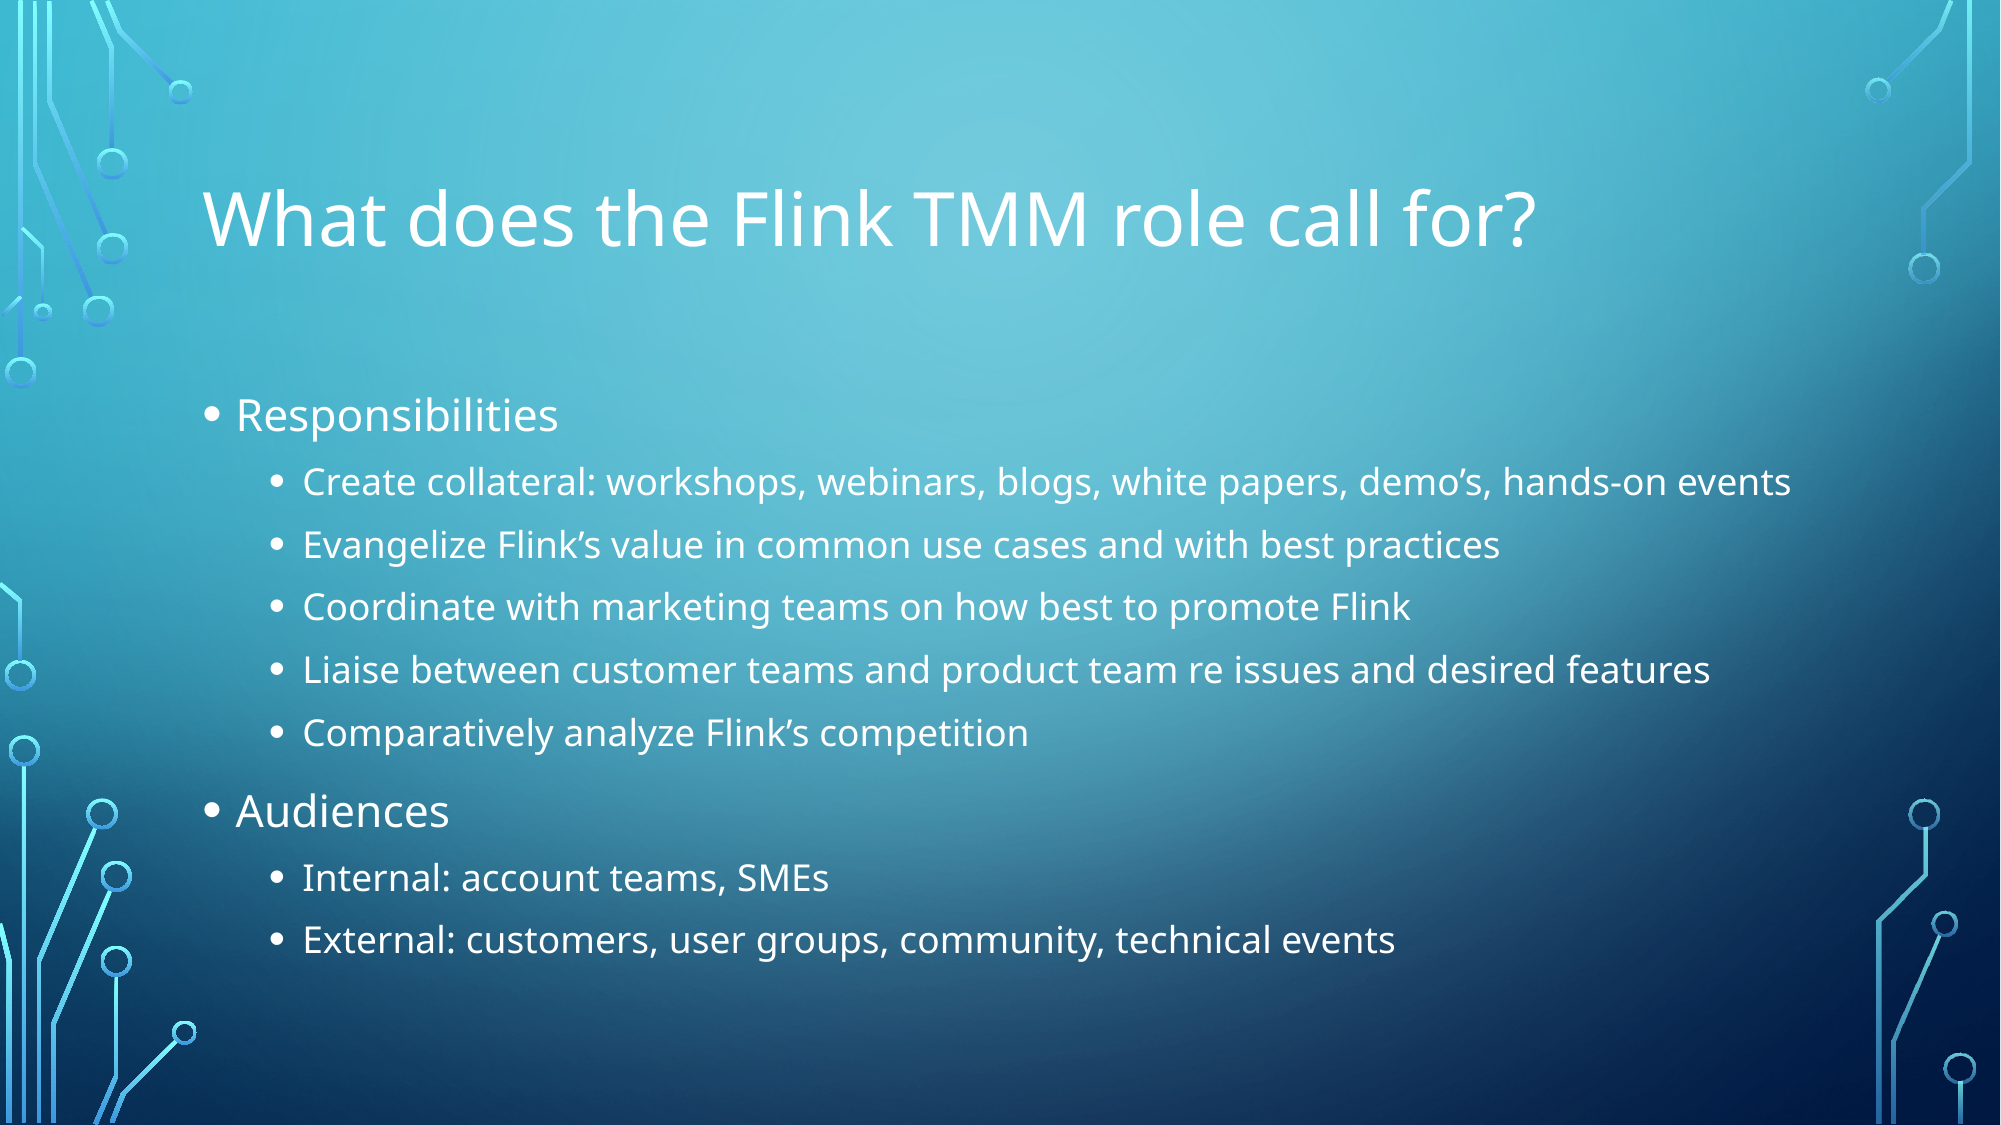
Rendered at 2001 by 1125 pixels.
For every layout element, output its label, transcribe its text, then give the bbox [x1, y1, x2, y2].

title What does the Flink TMM role call for? [187, 101, 1813, 344]
list Responsibilities Create collateral: workshops, webinars, blogs, white papers, demo’s, hands-on events Evangelize Flink’s value in common use cases and with best practices Coordinate with marketing teams on how best to promote Flink Liaise between customer teams and product team re issues and desired features Comparatively analyze Flink’s competition Audiences Internal: account teams, SMEs External: customers, user groups, community, technical events [187, 369, 1813, 1024]
